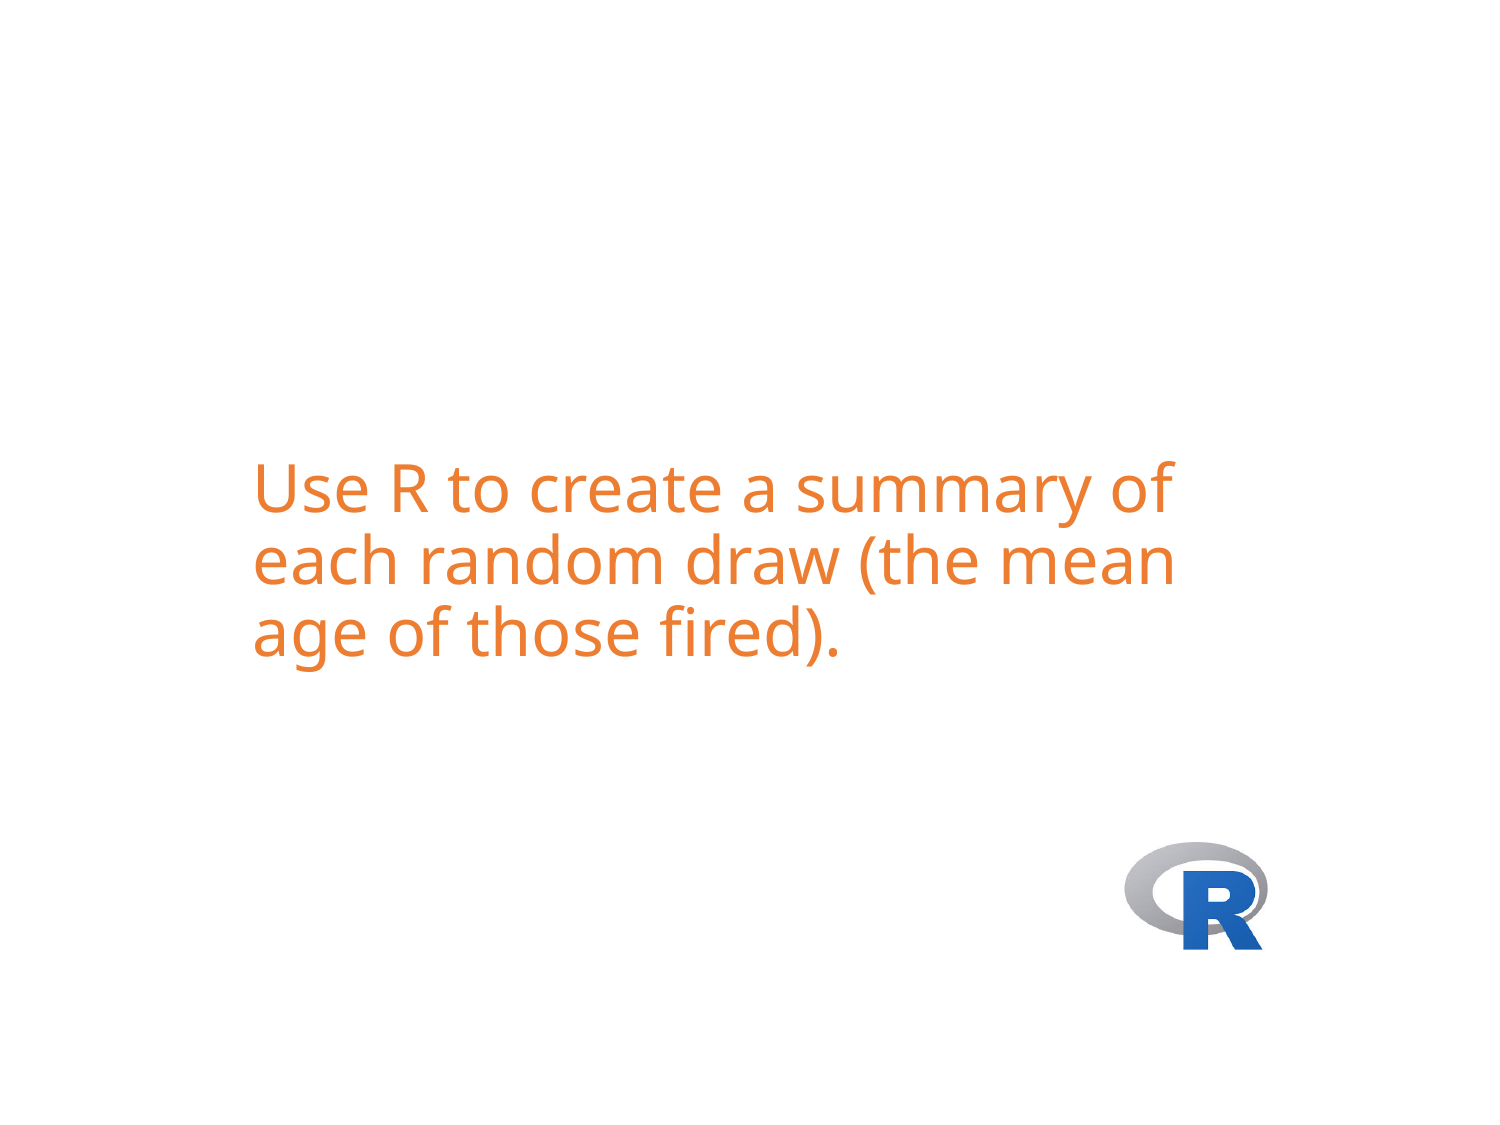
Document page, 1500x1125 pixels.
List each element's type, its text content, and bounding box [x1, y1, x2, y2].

text_box Use R to create a summary of each random draw (the mean age of those fired). [237, 397, 1268, 728]
picture [1124, 841, 1268, 950]
